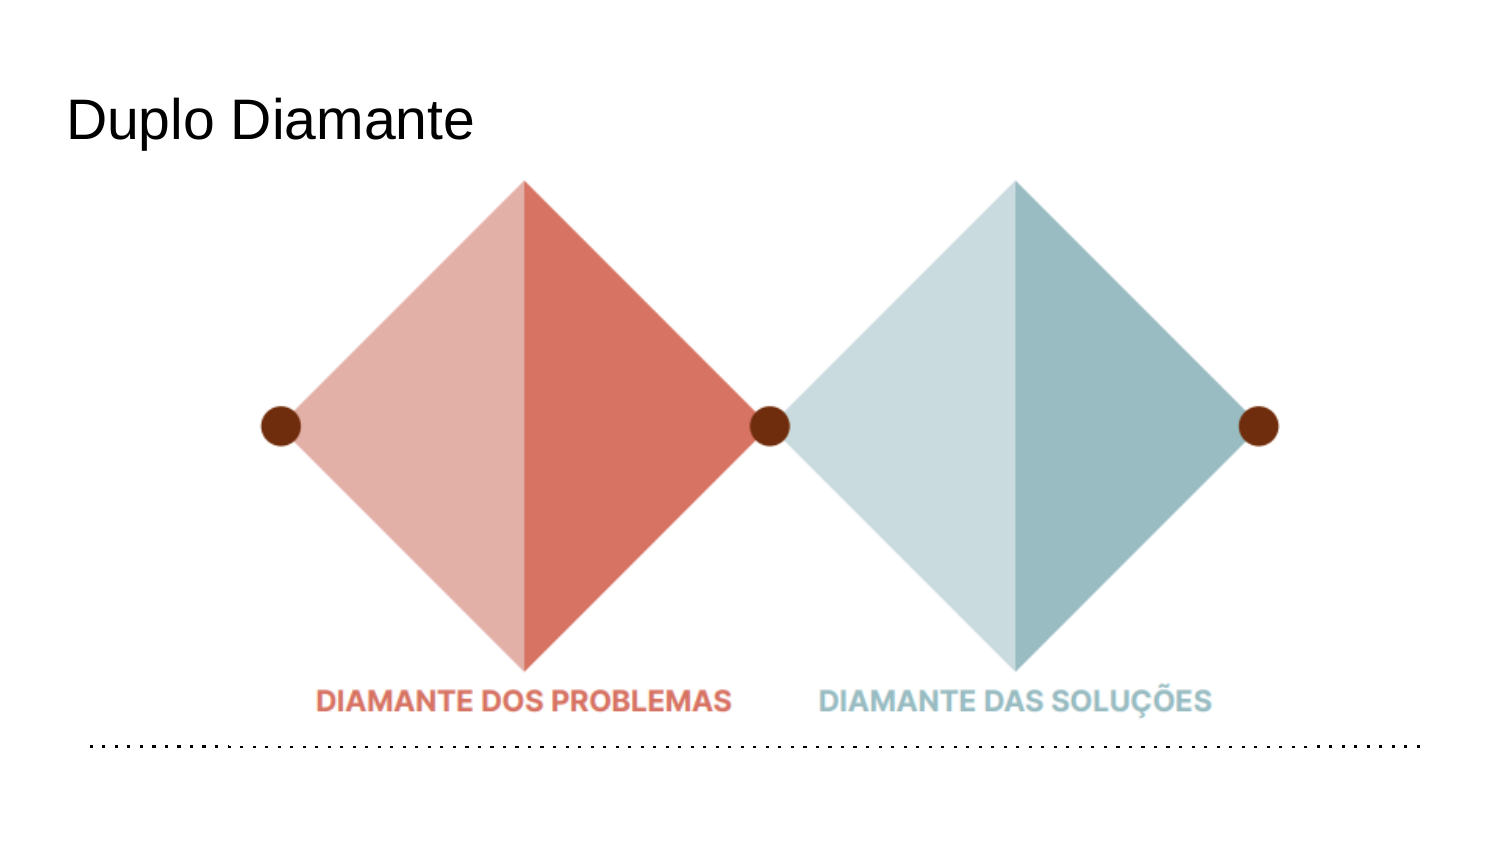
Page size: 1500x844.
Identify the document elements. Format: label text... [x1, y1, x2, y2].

title Duplo Diamante [51, 72, 1449, 167]
picture [229, 167, 1317, 747]
